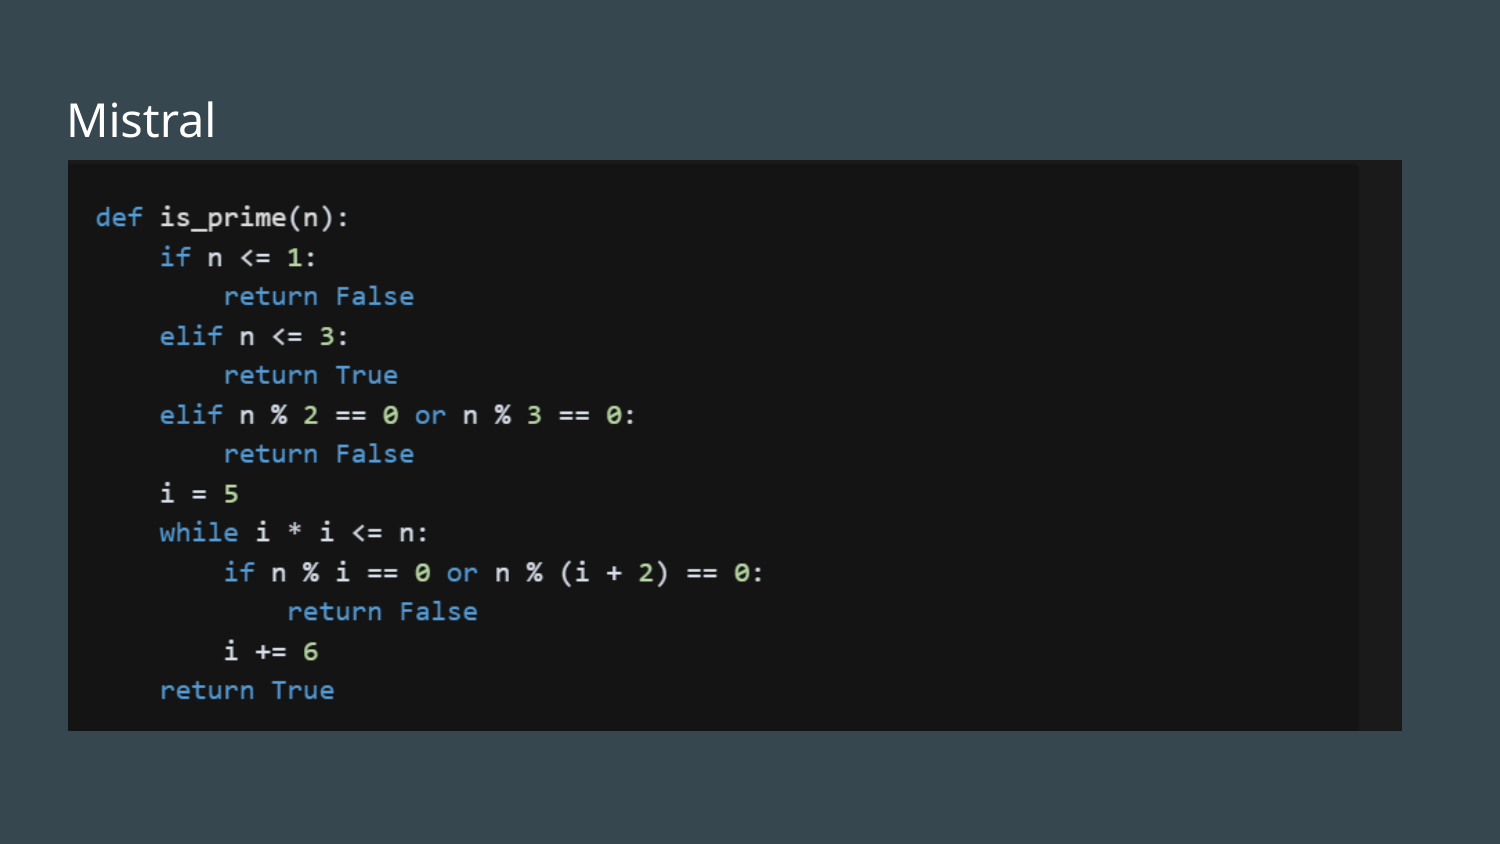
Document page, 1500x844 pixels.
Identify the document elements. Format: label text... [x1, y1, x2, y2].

title Mistral [51, 72, 1449, 167]
picture [67, 160, 1402, 732]
list [51, 189, 1449, 750]
